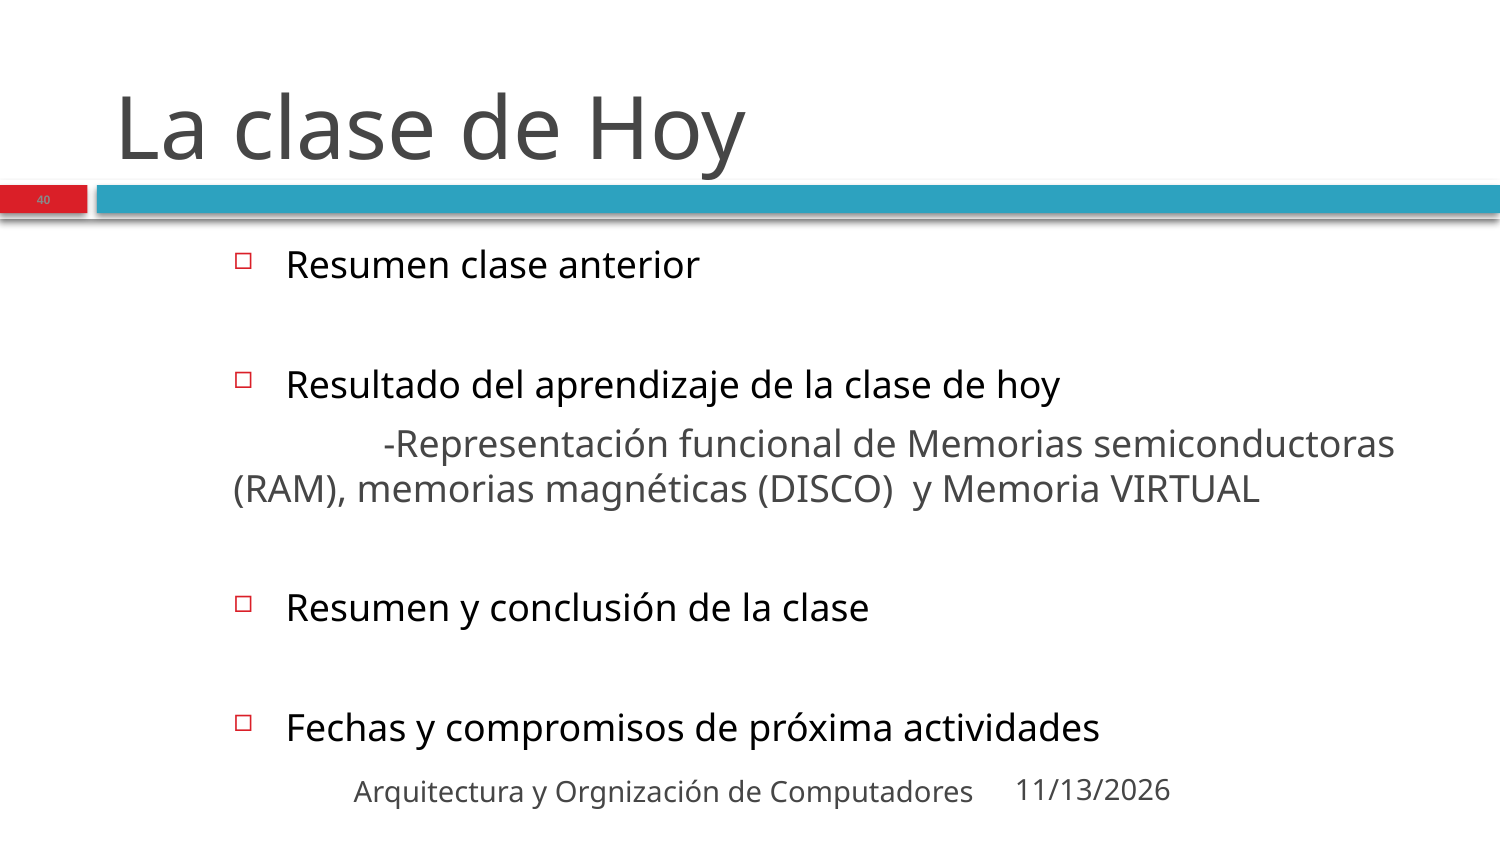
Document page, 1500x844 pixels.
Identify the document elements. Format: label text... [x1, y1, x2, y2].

slide_number 40 [0, 184, 88, 215]
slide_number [999, 768, 1438, 814]
footer Arquitectura y Orgnización de Computadores [99, 768, 990, 814]
title La clase de Hoy [99, 19, 1438, 185]
list Resumen clase anterior Resultado del aprendizaje de la clase de hoy -Representación funcional de Memorias semiconductoras (RAM), memorias magnéticas (DISCO) y Memoria VIRTUAL Resumen y conclusión de la clase Fechas y compromisos de próxima actividades [218, 174, 1438, 732]
